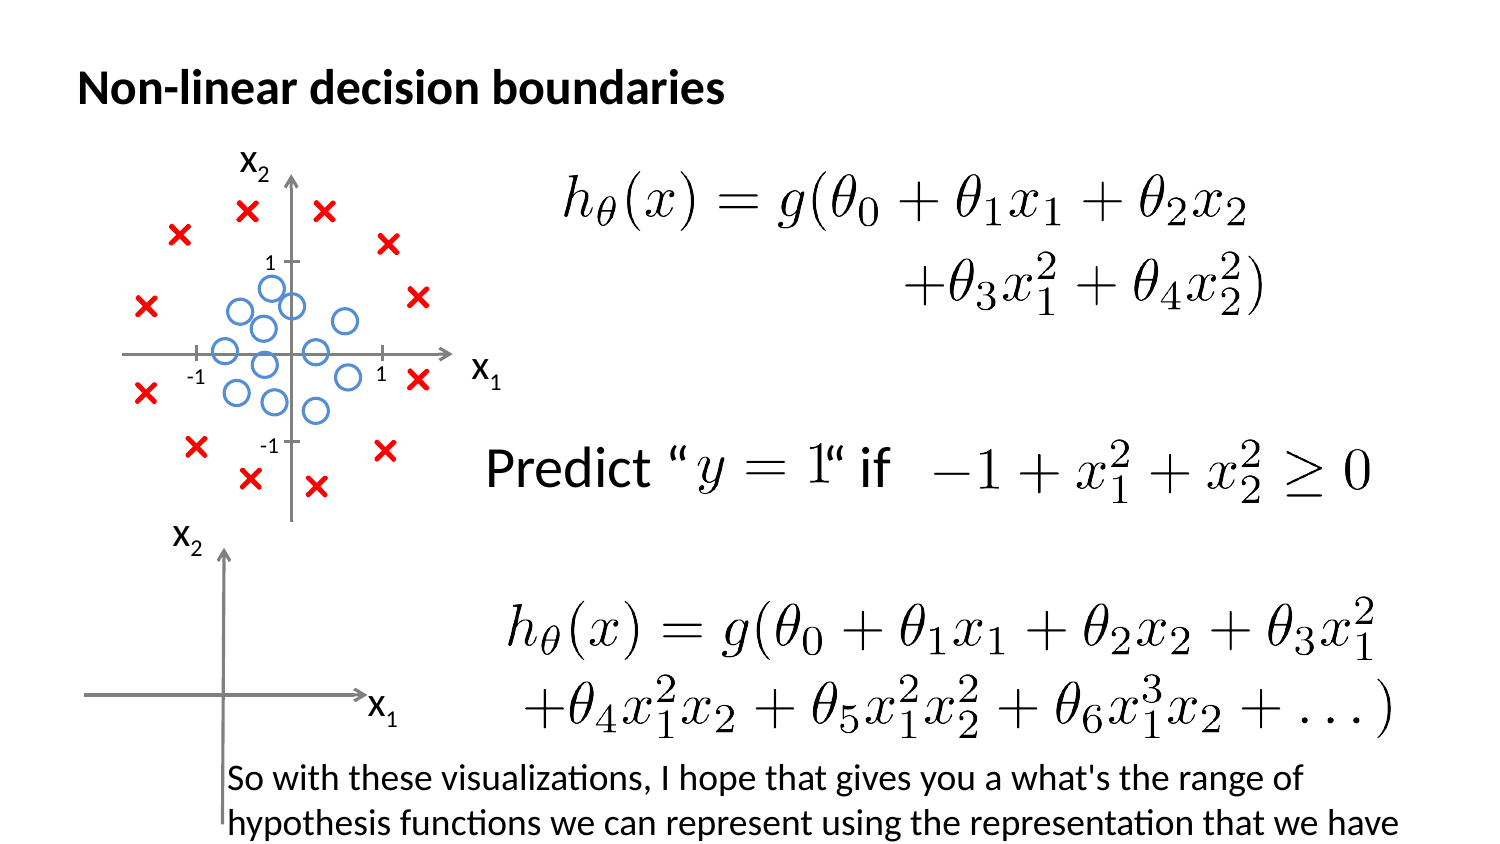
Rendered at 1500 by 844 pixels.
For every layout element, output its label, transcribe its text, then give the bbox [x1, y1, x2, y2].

picture [934, 439, 1370, 503]
text_box Predict “ “ if [470, 421, 1359, 507]
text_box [133, 198, 432, 500]
picture [508, 596, 1373, 661]
picture [524, 674, 1392, 739]
picture [905, 251, 1262, 315]
text_box So with these visualizations, I hope that gives you a what's the range of hypothesis functions we can represent using the representation that we have for logistic regression. [212, 745, 1443, 844]
text_box Non-linear decision boundaries [62, 46, 950, 122]
text_box x2 [157, 509, 218, 569]
text_box x1 [352, 667, 413, 740]
text_box x2 [224, 123, 285, 196]
picture [563, 171, 1245, 231]
picture [697, 443, 830, 495]
text_box x1 [456, 330, 517, 403]
